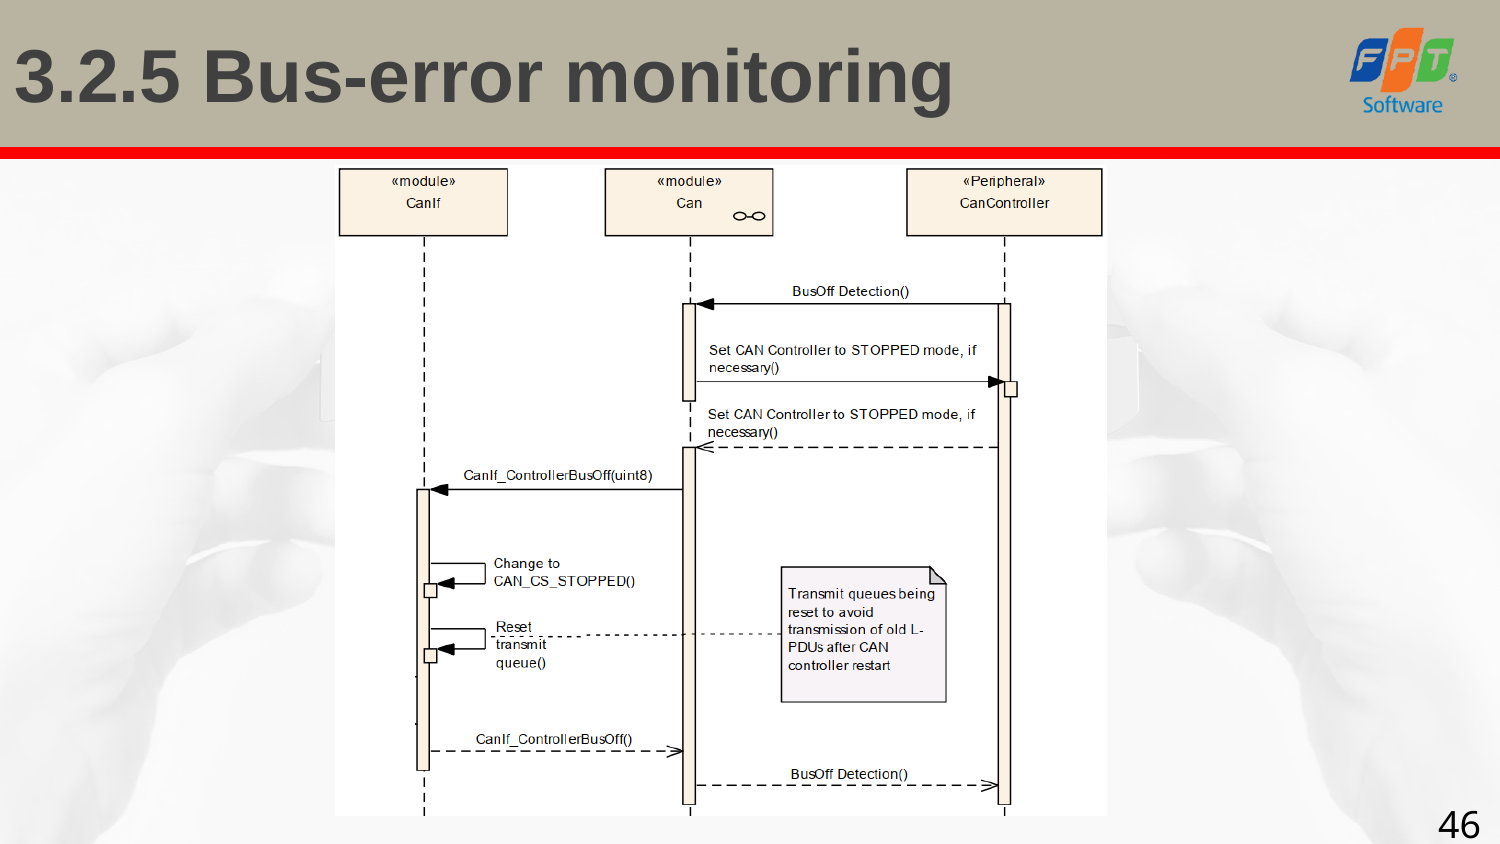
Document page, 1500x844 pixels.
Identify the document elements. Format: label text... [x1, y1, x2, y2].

slide_number 46 [1423, 793, 1500, 839]
picture [0, 146, 1500, 844]
title 3.2.5 Bus-error monitoring [0, 0, 1500, 146]
